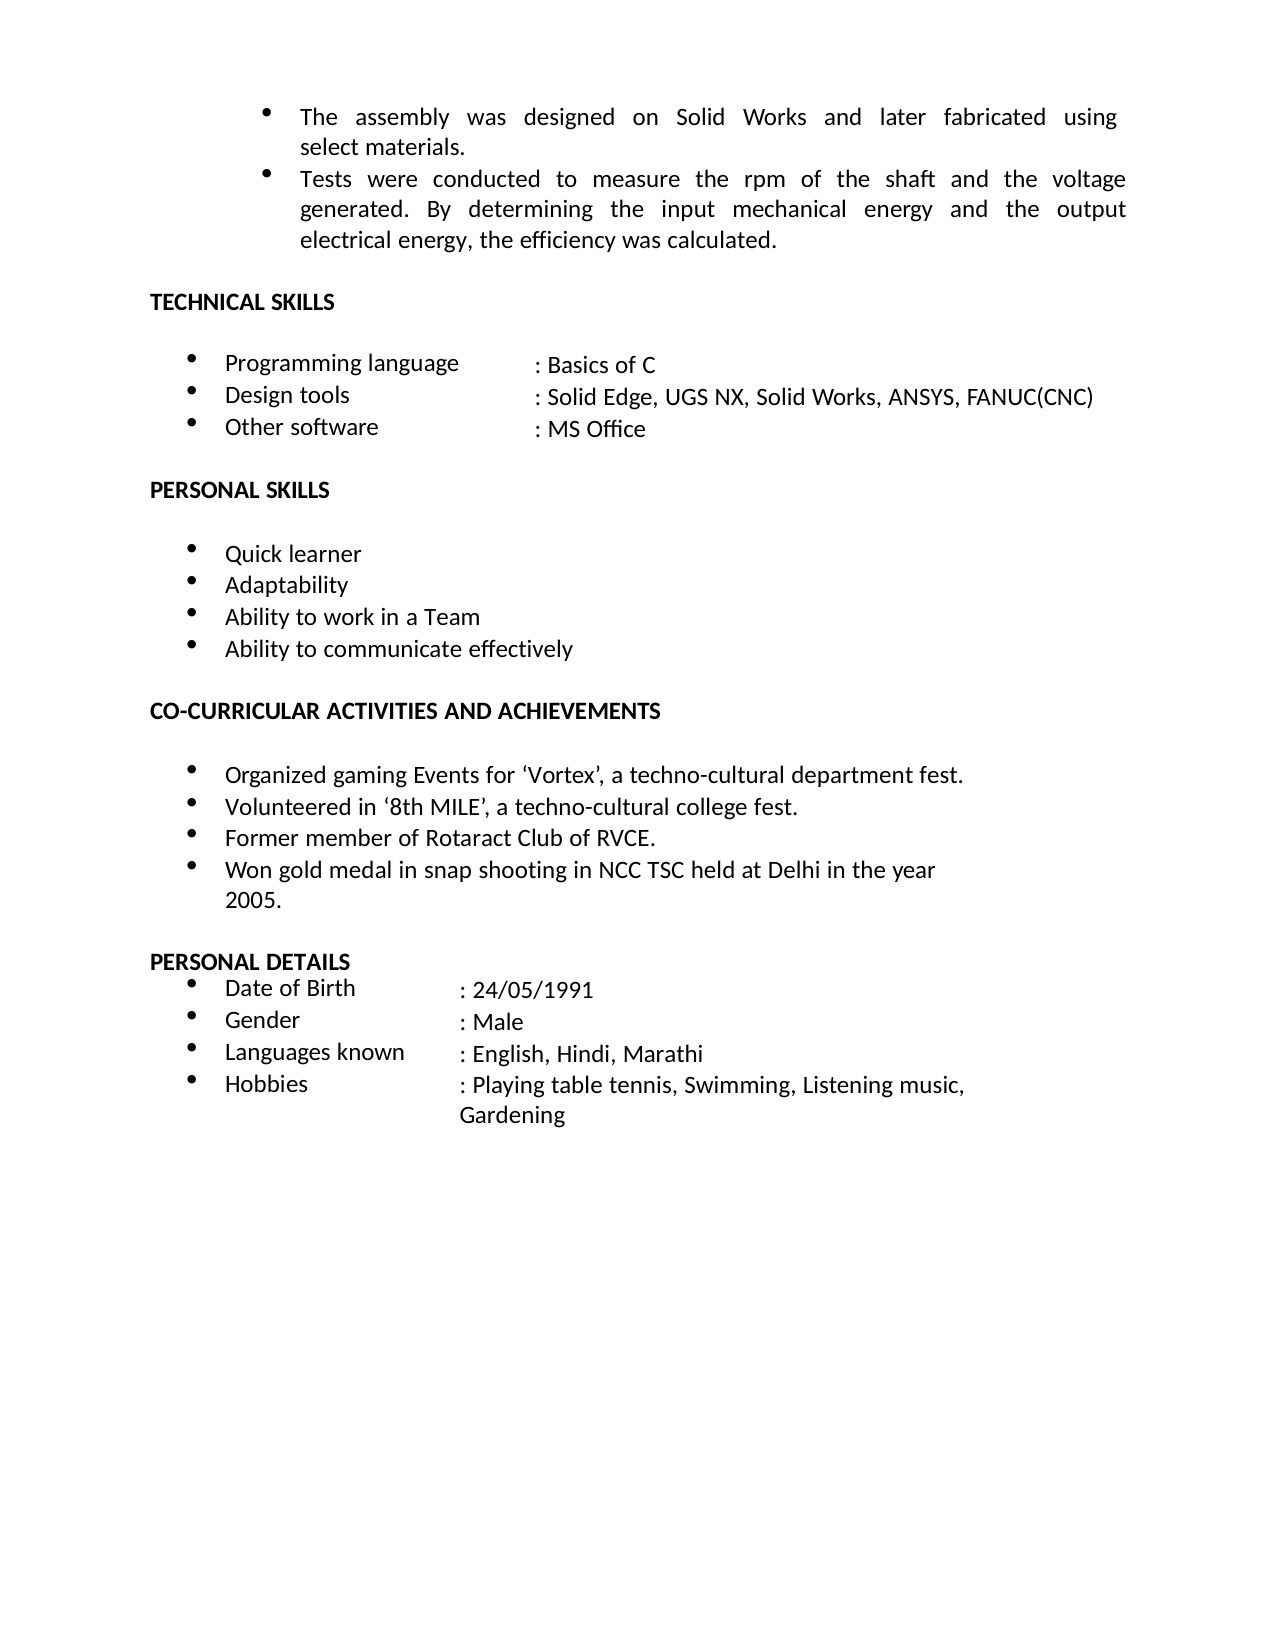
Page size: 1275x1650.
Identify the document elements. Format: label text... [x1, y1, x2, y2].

text_box PERSONAL SKILLS Quick learner Adaptability Ability to work in a Team Ability to communicate effectively CO-CURRICULAR ACTIVITIES AND ACHIEVEMENTS Organized gaming Events for ‘Vortex’, a techno-cultural department fest. Volunteered in ‘8th MILE’, a techno-cultural college fest. Former member of Rotaract Club of RVCE. Won gold medal in snap shooting in NCC TSC held at Delhi in the year 2005. PERSONAL DETAILS [147, 473, 993, 976]
text_box Programming language Design tools Other software [185, 346, 463, 441]
text_box : Basics of C : Solid Edge, UGS NX, Solid Works, ANSYS, FANUC(CNC) : MS Office [532, 348, 1095, 443]
text_box The assembly was designed on Solid Works and later fabricated using select materials. Tests were conducted to measure the rpm of the shaft and the voltage generated. By determining the input mechanical energy and the output electrical energy, the efficiency was calculated. TECHNICAL SKILLS [147, 99, 1128, 316]
text_box Date of Birth Gender Languages known Hobbies [185, 971, 408, 1098]
text_box : 24/05/1991 : Male : English, Hindi, Marathi : Playing table tennis, Swimming, Listening music, Gardening [457, 973, 1075, 1129]
